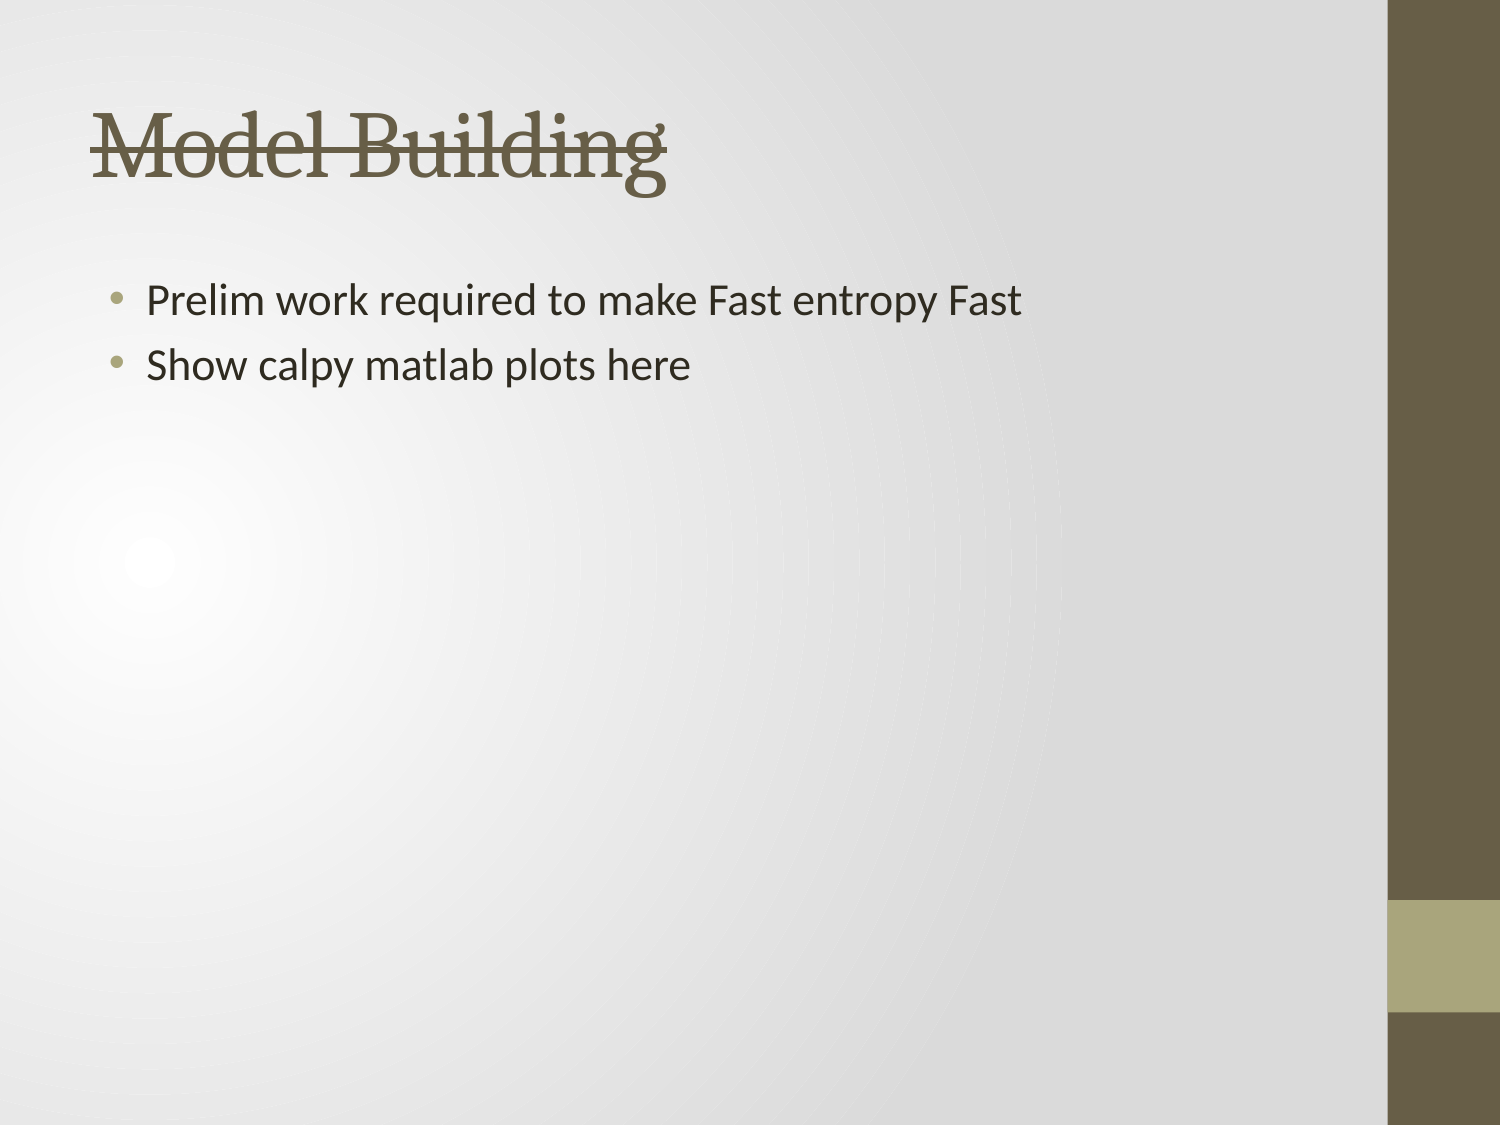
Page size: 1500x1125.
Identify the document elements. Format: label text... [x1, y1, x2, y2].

title Model Building [75, 45, 1325, 233]
list Prelim work required to make Fast entropy Fast Show calpy matlab plots here [75, 262, 1325, 1050]
